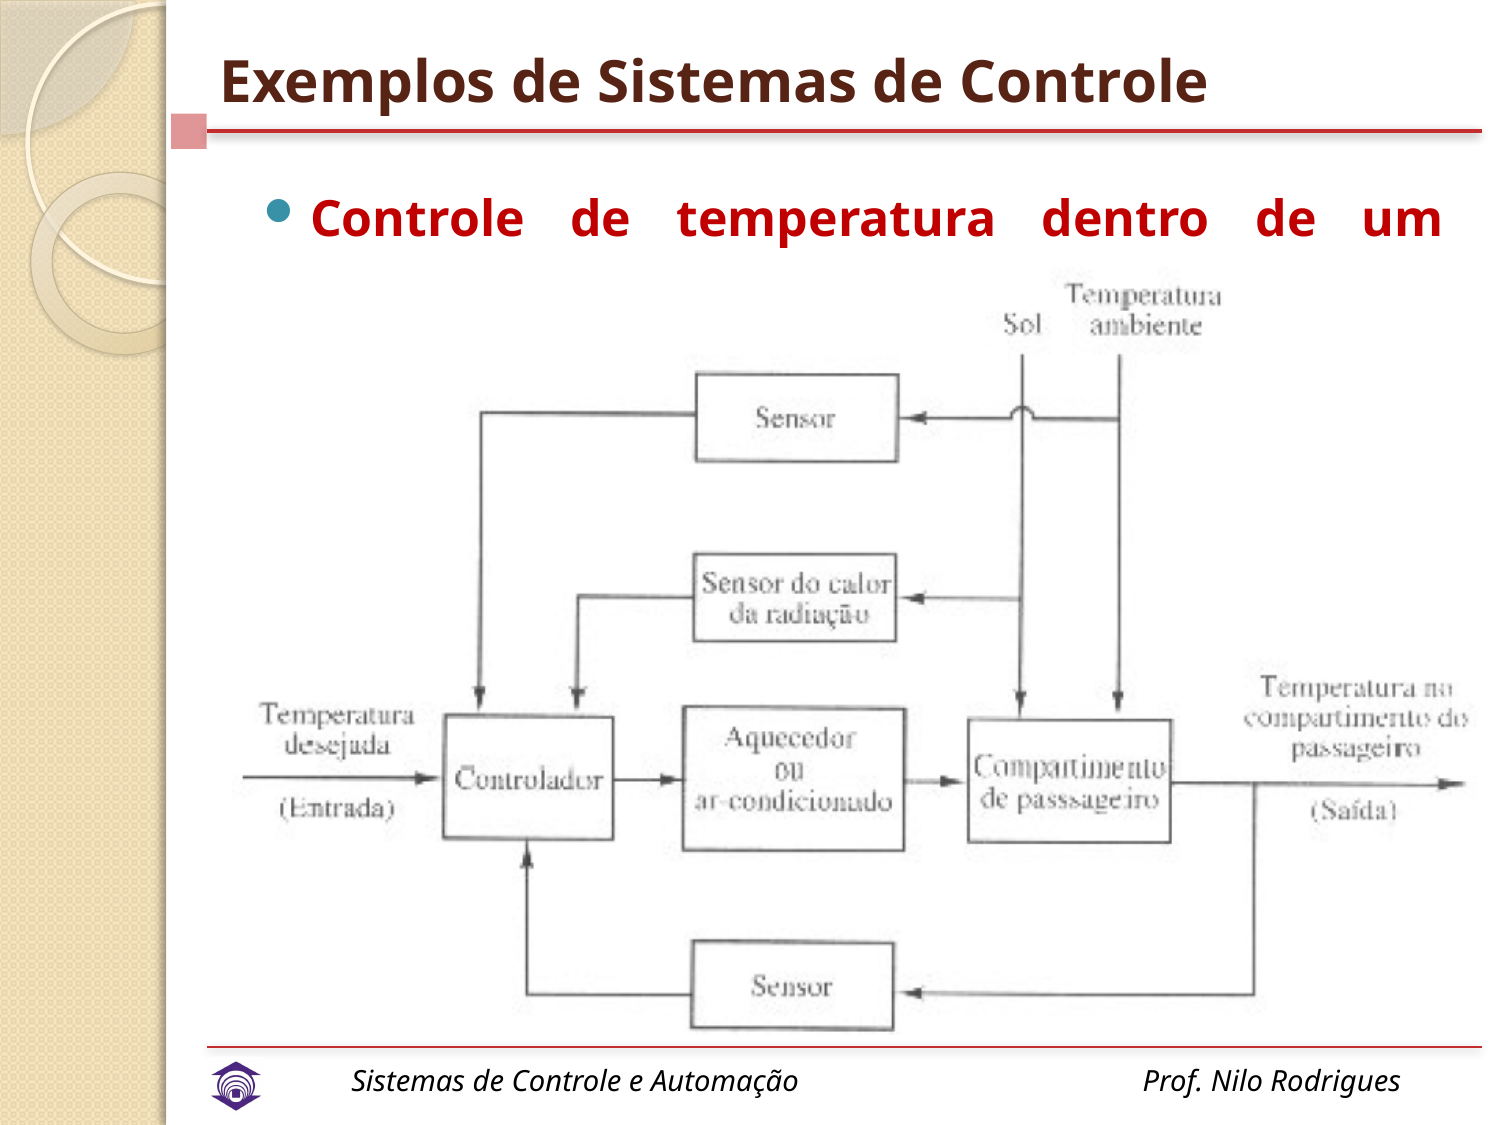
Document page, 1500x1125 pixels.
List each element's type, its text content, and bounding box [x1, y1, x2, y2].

text_box [169, 111, 209, 151]
picture [218, 250, 1477, 1036]
title Exemplos de Sistemas de Controle [205, 20, 1436, 133]
text_box Controle de temperatura dentro de um veículo [235, 172, 1459, 247]
picture [206, 1056, 266, 1116]
